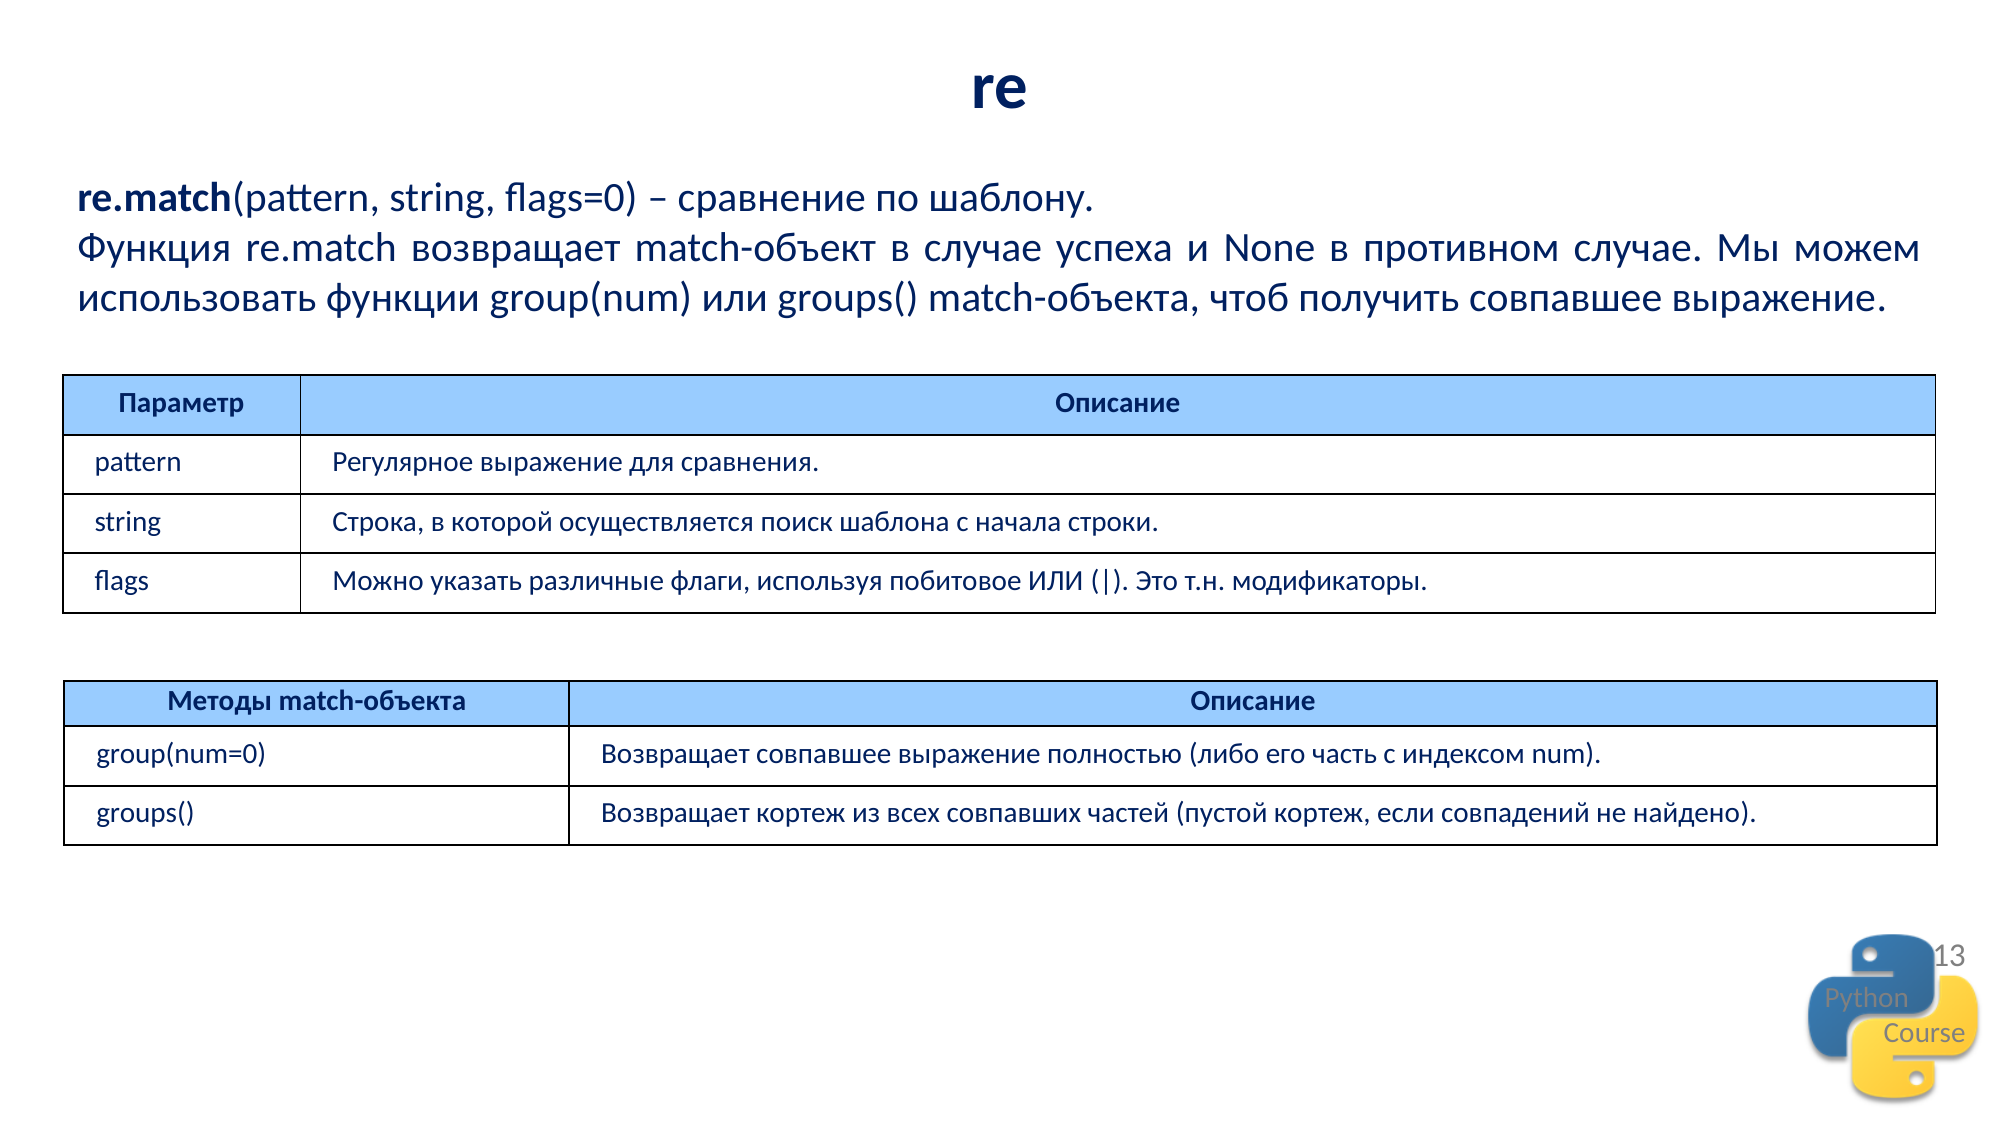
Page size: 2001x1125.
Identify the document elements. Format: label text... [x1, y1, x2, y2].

table_cell Возвращает совпавшее выражение полностью (либо его часть с индексом num). [570, 727, 1936, 785]
table_header Параметр [64, 376, 300, 434]
title re [0, 34, 2000, 149]
picture [1936, 948, 1941, 964]
table_cell string [64, 495, 300, 552]
table_cell Регулярное выражение для сравнения. [301, 436, 1935, 493]
table_cell Строка, в которой осуществляется поиск шаблона с начала строки. [301, 495, 1935, 552]
table_header Описание [570, 682, 1936, 725]
table_cell groups() [65, 787, 568, 844]
table_cell Можно указать различные флаги, используя побитовое ИЛИ (|). Это т.н. модификаторы. [301, 554, 1935, 612]
table_cell group(num=0) [65, 727, 568, 785]
picture [1801, 932, 1985, 1110]
table_cell pattern [64, 436, 300, 493]
table_cell Возвращает кортеж из всех совпавших частей (пустой кортеж, если совпадений не найдено). [570, 787, 1936, 844]
table_cell flags [64, 554, 300, 612]
text_box re.match(pattern, string, flags=0) – сравнение по шаблону. Функция re.match возвращает match-объект в случае успеха и None в противном случае. Мы можем использовать функции group(num) или groups() match-объекта, чтоб получить совпавшее выражение. [62, 614, 1936, 1097]
table_header Описание [301, 376, 1935, 434]
text_box re.match(pattern, string, flags=0) – сравнение по шаблону. Функция re.match возвращает match-объект в случае успеха и None в противном случае. Мы можем использовать функции group(num) или groups() match-объекта, чтоб получить совпавшее выражение. [62, 162, 1936, 374]
table_header Методы match-объекта [65, 682, 568, 725]
